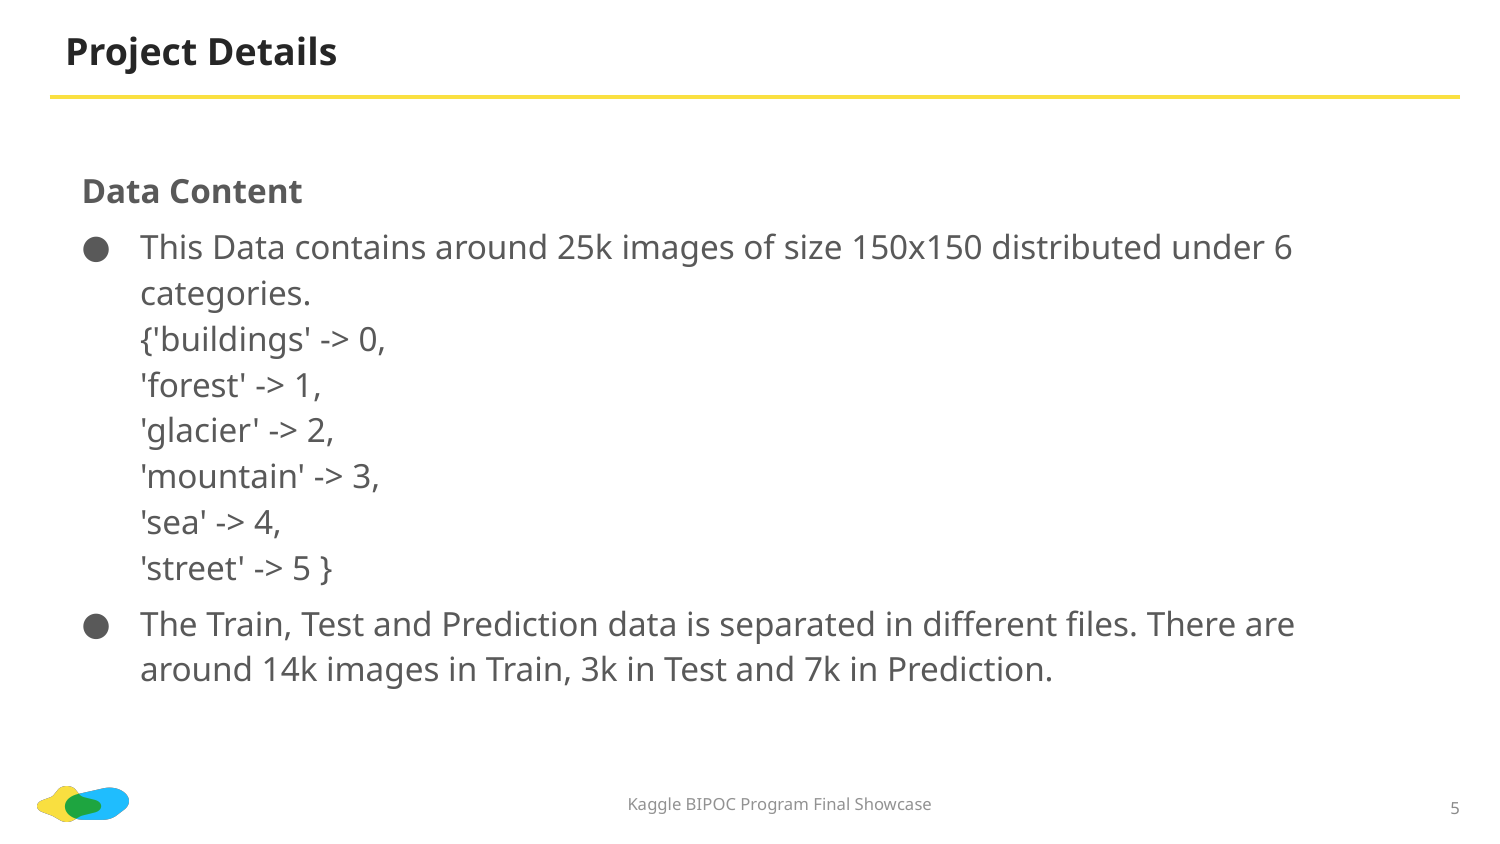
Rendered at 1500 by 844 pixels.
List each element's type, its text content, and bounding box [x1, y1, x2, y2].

list Data Content This Data contains around 25k images of size 150x150 distributed under 6 categories. {'buildings' -> 0, 'forest' -> 1, 'glacier' -> 2, 'mountain' -> 3, 'sea' -> 4, 'street' -> 5 } The Train, Test and Prediction data is separated in different files. There are around 14k images in Train, 3k in Test and 7k in Prediction. [50, 157, 1360, 745]
slide_number 5 [1137, 786, 1475, 832]
picture [37, 786, 129, 822]
title Project Details [50, 6, 1269, 94]
